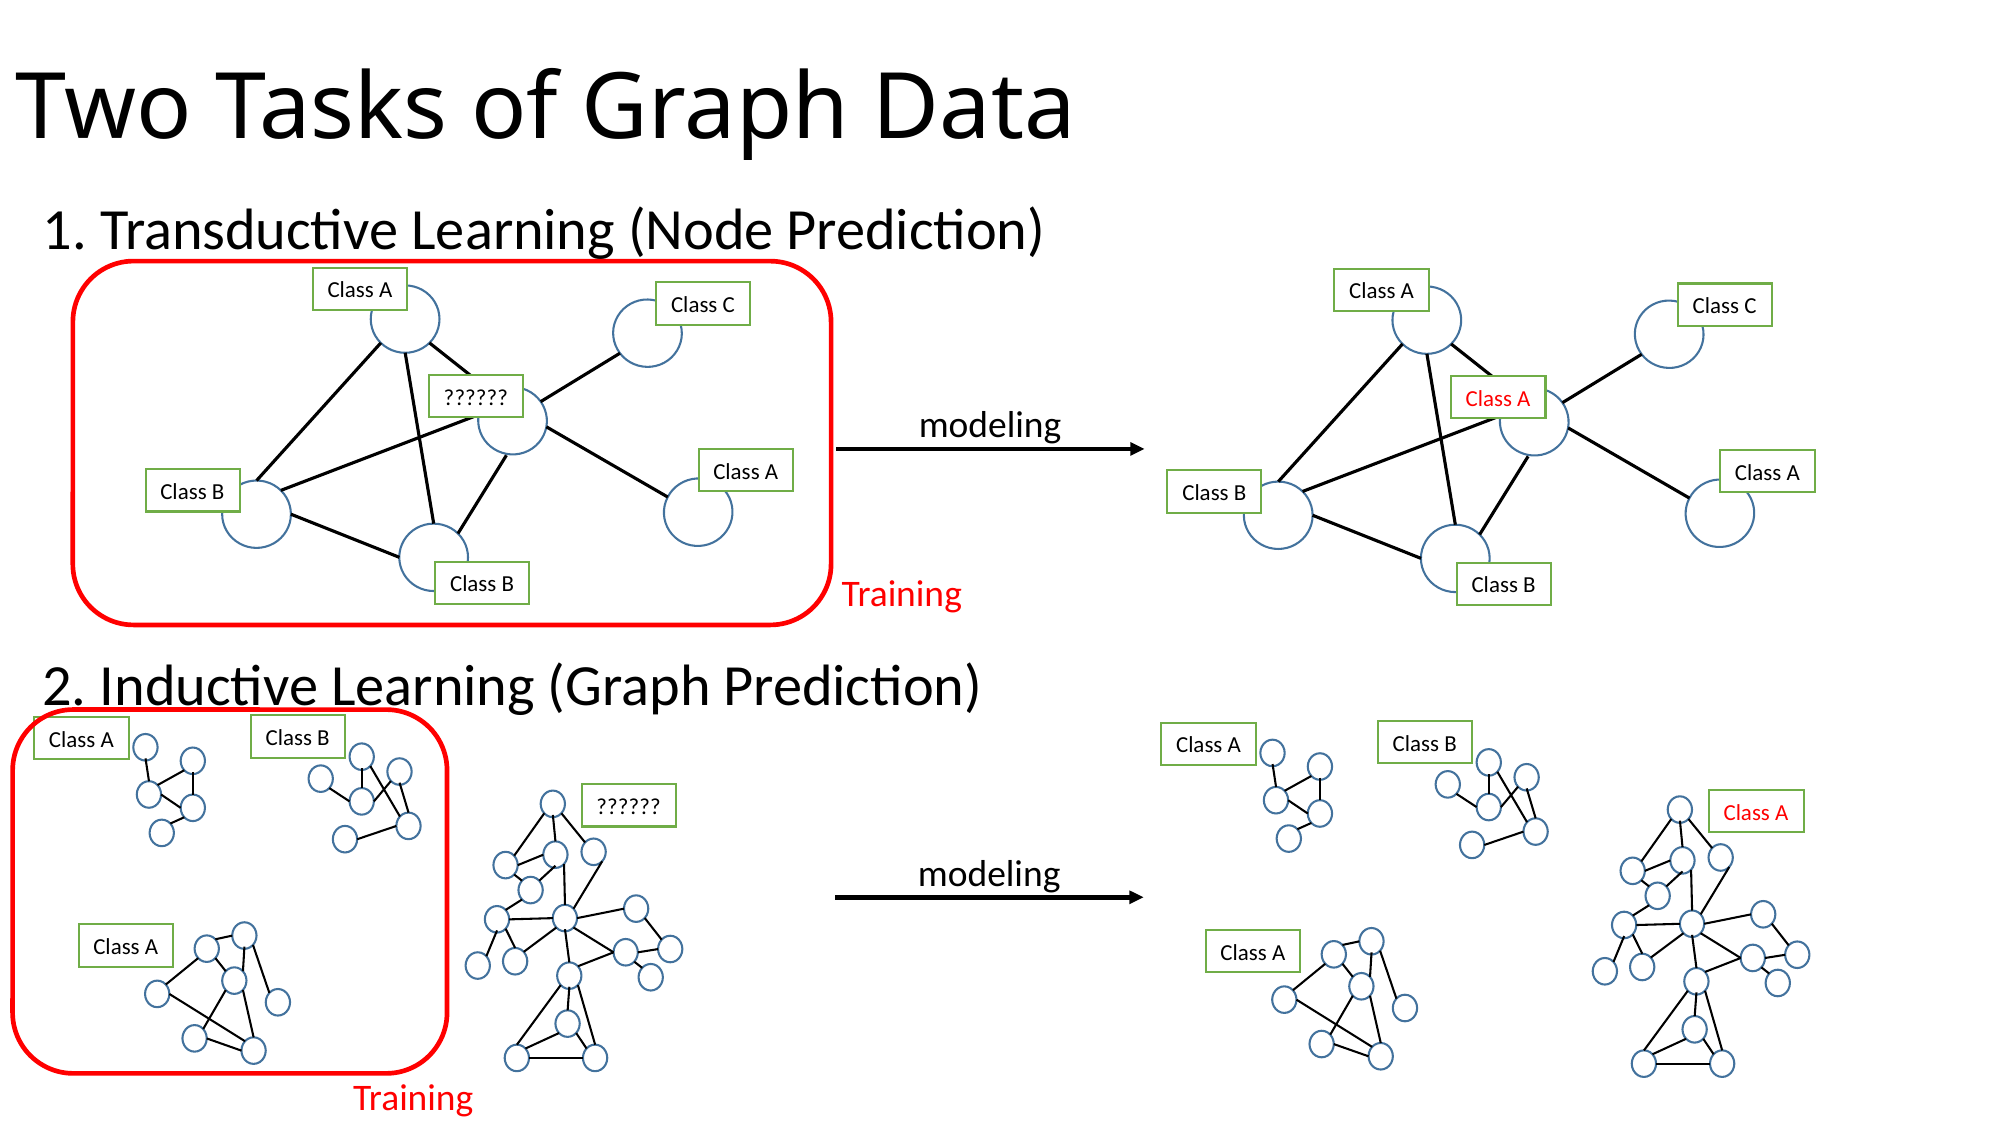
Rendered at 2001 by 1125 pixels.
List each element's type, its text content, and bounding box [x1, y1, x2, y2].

text_box [1475, 792, 1497, 822]
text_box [505, 899, 523, 910]
text_box modeling [904, 449, 1077, 453]
text_box [1391, 285, 1463, 355]
text_box [1501, 389, 1570, 457]
text_box [1259, 738, 1286, 768]
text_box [1342, 941, 1360, 945]
text_box [1306, 752, 1334, 781]
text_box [434, 414, 479, 491]
text_box [614, 937, 639, 967]
text_box [1764, 968, 1792, 998]
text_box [1284, 775, 1312, 791]
text_box Class B [1456, 562, 1552, 606]
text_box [1703, 1038, 1714, 1055]
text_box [573, 927, 614, 953]
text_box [1527, 790, 1536, 819]
text_box [1644, 881, 1671, 911]
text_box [1704, 957, 1741, 972]
text_box [1306, 799, 1334, 828]
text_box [1278, 343, 1403, 482]
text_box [170, 817, 185, 824]
text_box [1671, 846, 1696, 875]
text_box [1271, 985, 1298, 1014]
text_box 1. Transductive Learning (Node Prediction) [28, 183, 1061, 269]
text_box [1297, 822, 1312, 830]
text_box Class B [1377, 720, 1473, 764]
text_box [253, 945, 270, 993]
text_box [1704, 914, 1752, 924]
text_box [573, 861, 603, 909]
text_box Training [826, 561, 978, 621]
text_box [1666, 873, 1683, 887]
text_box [1456, 793, 1477, 808]
text_box [1242, 480, 1314, 551]
text_box [1358, 926, 1385, 956]
title Two Tasks of Graph Data [0, 0, 1725, 218]
text_box [539, 789, 567, 819]
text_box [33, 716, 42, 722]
text_box [1741, 943, 1766, 973]
text_box [551, 903, 579, 933]
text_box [145, 760, 149, 782]
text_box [514, 874, 522, 881]
text_box [1683, 967, 1710, 996]
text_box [1296, 999, 1373, 1047]
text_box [1641, 818, 1672, 862]
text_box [525, 1045, 559, 1049]
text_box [564, 931, 570, 963]
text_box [1688, 819, 1713, 849]
text_box [1628, 952, 1656, 982]
text_box [501, 947, 529, 976]
text_box Class A [1160, 722, 1257, 766]
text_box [1292, 963, 1326, 991]
text_box [637, 962, 664, 992]
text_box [634, 961, 643, 968]
text_box [1308, 1047, 1333, 1059]
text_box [1632, 934, 1643, 954]
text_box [1302, 415, 1426, 492]
text_box Class A [1456, 375, 1547, 419]
text_box [1633, 299, 1705, 369]
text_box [1567, 427, 1690, 499]
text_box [1613, 938, 1625, 962]
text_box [1342, 963, 1353, 977]
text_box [290, 514, 400, 558]
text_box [517, 854, 544, 866]
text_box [161, 794, 181, 808]
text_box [370, 766, 400, 817]
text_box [1479, 454, 1529, 535]
text_box [1367, 1042, 1394, 1071]
text_box [1619, 856, 1646, 886]
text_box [206, 1042, 242, 1051]
text_box [1707, 843, 1734, 867]
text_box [1451, 343, 1515, 395]
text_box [169, 993, 246, 1042]
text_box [1771, 923, 1789, 946]
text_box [405, 352, 434, 524]
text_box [1705, 990, 1723, 1051]
text_box [580, 837, 607, 861]
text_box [486, 932, 498, 957]
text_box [1700, 933, 1741, 958]
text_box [505, 928, 516, 948]
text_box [1484, 831, 1524, 845]
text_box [1761, 967, 1770, 974]
text_box [1434, 770, 1462, 799]
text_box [1370, 995, 1381, 1044]
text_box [577, 908, 624, 919]
text_box [1679, 909, 1706, 938]
text_box [1630, 1049, 1658, 1078]
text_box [1764, 954, 1786, 959]
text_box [1380, 950, 1397, 999]
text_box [280, 414, 405, 491]
text_box [1591, 956, 1619, 986]
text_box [561, 813, 585, 843]
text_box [400, 784, 409, 813]
text_box [1688, 1015, 1705, 1044]
text_box Class A [1205, 929, 1301, 973]
text_box ?????? [581, 783, 677, 828]
text_box 2. Inductive Learning (Graph Prediction) [27, 639, 998, 725]
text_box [1312, 515, 1421, 559]
text_box [1458, 830, 1486, 860]
text_box [483, 904, 511, 934]
text_box [1514, 762, 1540, 790]
text_box Class A [1708, 789, 1805, 833]
text_box modeling [903, 841, 1076, 897]
text_box [1610, 910, 1638, 940]
text_box [517, 875, 544, 905]
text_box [1333, 1047, 1369, 1057]
text_box [1348, 971, 1375, 999]
text_box [1784, 940, 1811, 970]
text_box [577, 985, 596, 1045]
text_box modeling [903, 898, 1076, 902]
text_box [514, 813, 545, 856]
text_box [71, 260, 833, 626]
text_box [582, 1043, 609, 1073]
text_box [457, 453, 507, 534]
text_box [546, 426, 668, 498]
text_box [1641, 880, 1650, 887]
text_box [11, 708, 449, 1075]
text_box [1700, 866, 1730, 915]
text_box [165, 958, 199, 985]
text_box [429, 342, 493, 394]
text_box [1262, 786, 1290, 815]
text_box [1709, 1049, 1736, 1078]
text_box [157, 770, 185, 786]
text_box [242, 990, 254, 1038]
text_box [544, 840, 569, 869]
text_box Class A [1719, 449, 1816, 493]
text_box Class C [1677, 282, 1773, 327]
text_box Class B [1166, 469, 1262, 514]
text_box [1497, 771, 1527, 823]
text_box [1288, 800, 1308, 814]
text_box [256, 342, 381, 481]
text_box [492, 850, 519, 880]
text_box [464, 951, 491, 980]
text_box [1475, 748, 1502, 777]
text_box [561, 1009, 577, 1038]
text_box [623, 894, 650, 923]
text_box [576, 1033, 587, 1049]
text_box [1272, 766, 1277, 787]
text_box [1650, 933, 1684, 958]
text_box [552, 817, 556, 842]
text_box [1679, 822, 1683, 848]
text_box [540, 353, 620, 402]
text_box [1456, 415, 1501, 492]
text_box Class A [1333, 268, 1430, 312]
text_box [1391, 993, 1419, 1023]
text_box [329, 788, 350, 802]
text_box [523, 927, 557, 952]
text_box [1426, 353, 1456, 525]
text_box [637, 949, 659, 953]
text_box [215, 935, 233, 940]
text_box [1320, 940, 1348, 969]
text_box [1643, 990, 1688, 1051]
text_box modeling [904, 393, 1077, 448]
text_box [1666, 795, 1694, 824]
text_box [516, 985, 561, 1045]
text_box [215, 958, 226, 972]
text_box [539, 867, 556, 881]
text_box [644, 917, 662, 940]
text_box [1644, 860, 1671, 871]
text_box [357, 825, 397, 840]
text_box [1562, 354, 1642, 403]
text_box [1330, 995, 1353, 999]
text_box [1522, 817, 1549, 846]
text_box [503, 1043, 530, 1073]
text_box [1750, 899, 1777, 929]
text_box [1652, 1051, 1687, 1055]
text_box [1419, 523, 1491, 594]
text_box [1684, 478, 1756, 548]
text_box Training [338, 1065, 489, 1125]
text_box [1275, 824, 1303, 853]
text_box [1692, 937, 1697, 969]
text_box [556, 961, 583, 990]
text_box [657, 934, 684, 964]
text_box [577, 952, 614, 967]
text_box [1632, 905, 1650, 916]
